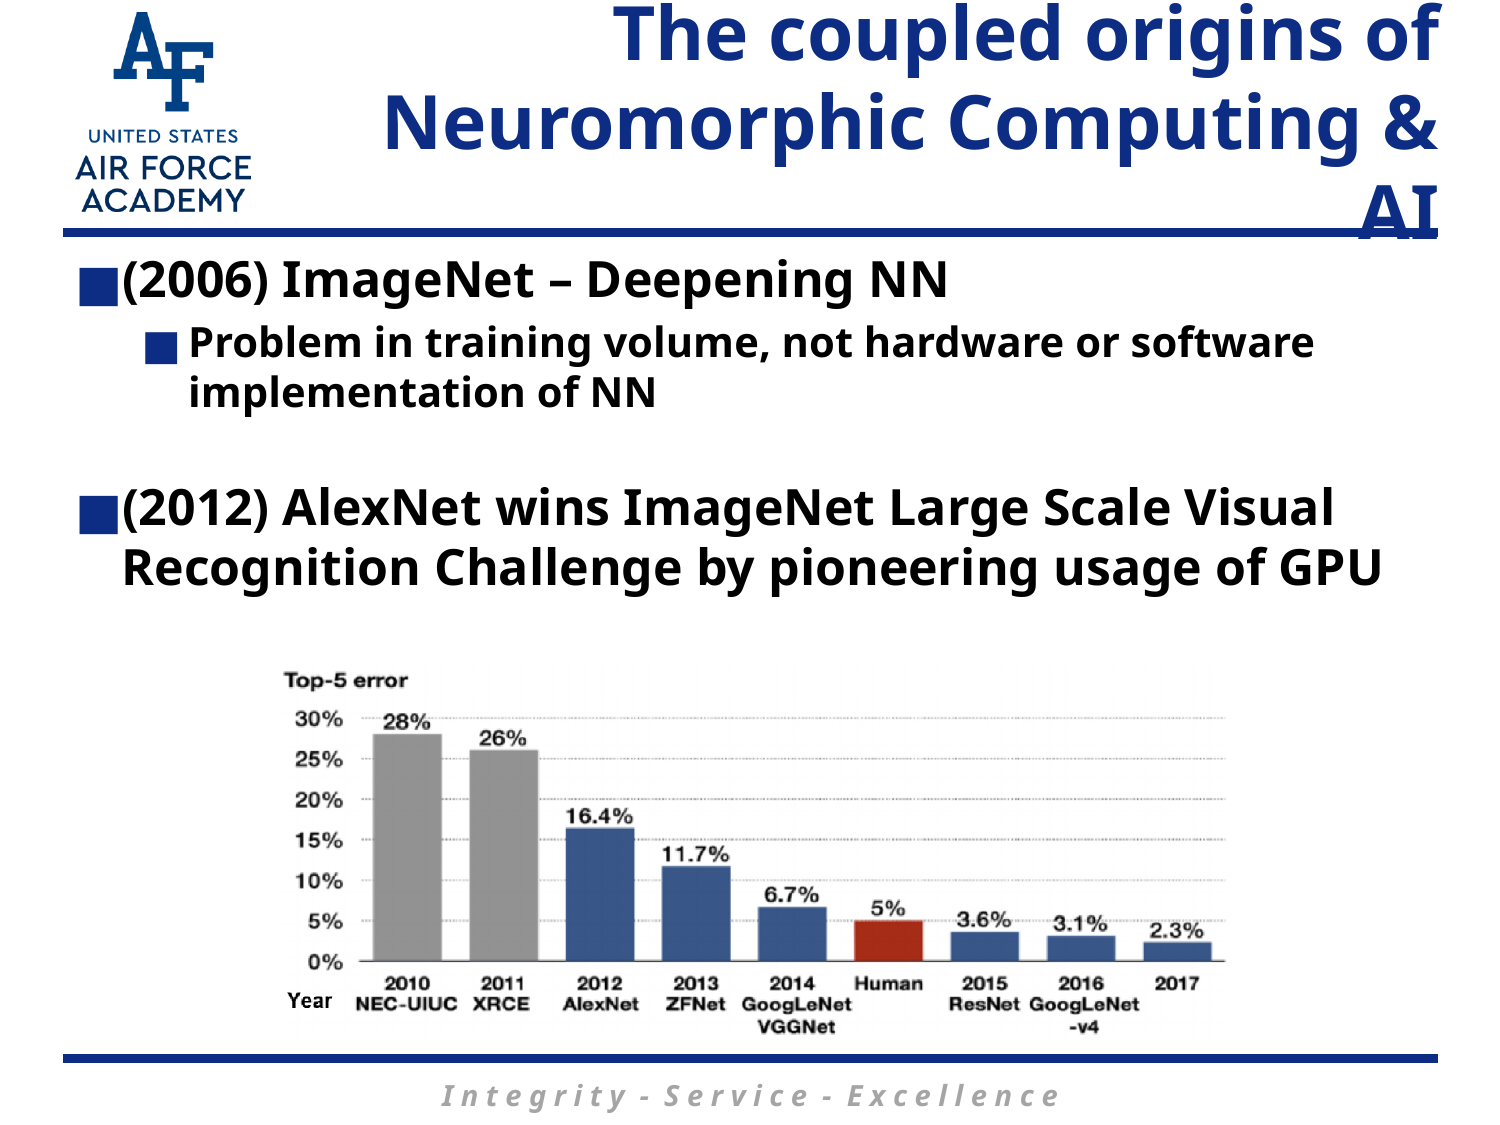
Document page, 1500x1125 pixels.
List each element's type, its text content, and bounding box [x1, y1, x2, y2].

title The coupled origins of Neuromorphic Computing & AI [300, 29, 1455, 210]
picture [75, 12, 251, 212]
picture [271, 662, 1229, 1037]
subtitle (2006) ImageNet – Deepening NN Problem in training volume, not hardware or software implementation of NN (2012) AlexNet wins ImageNet Large Scale Visual Recognition Challenge by pioneering usage of GPU [60, 239, 1440, 1050]
